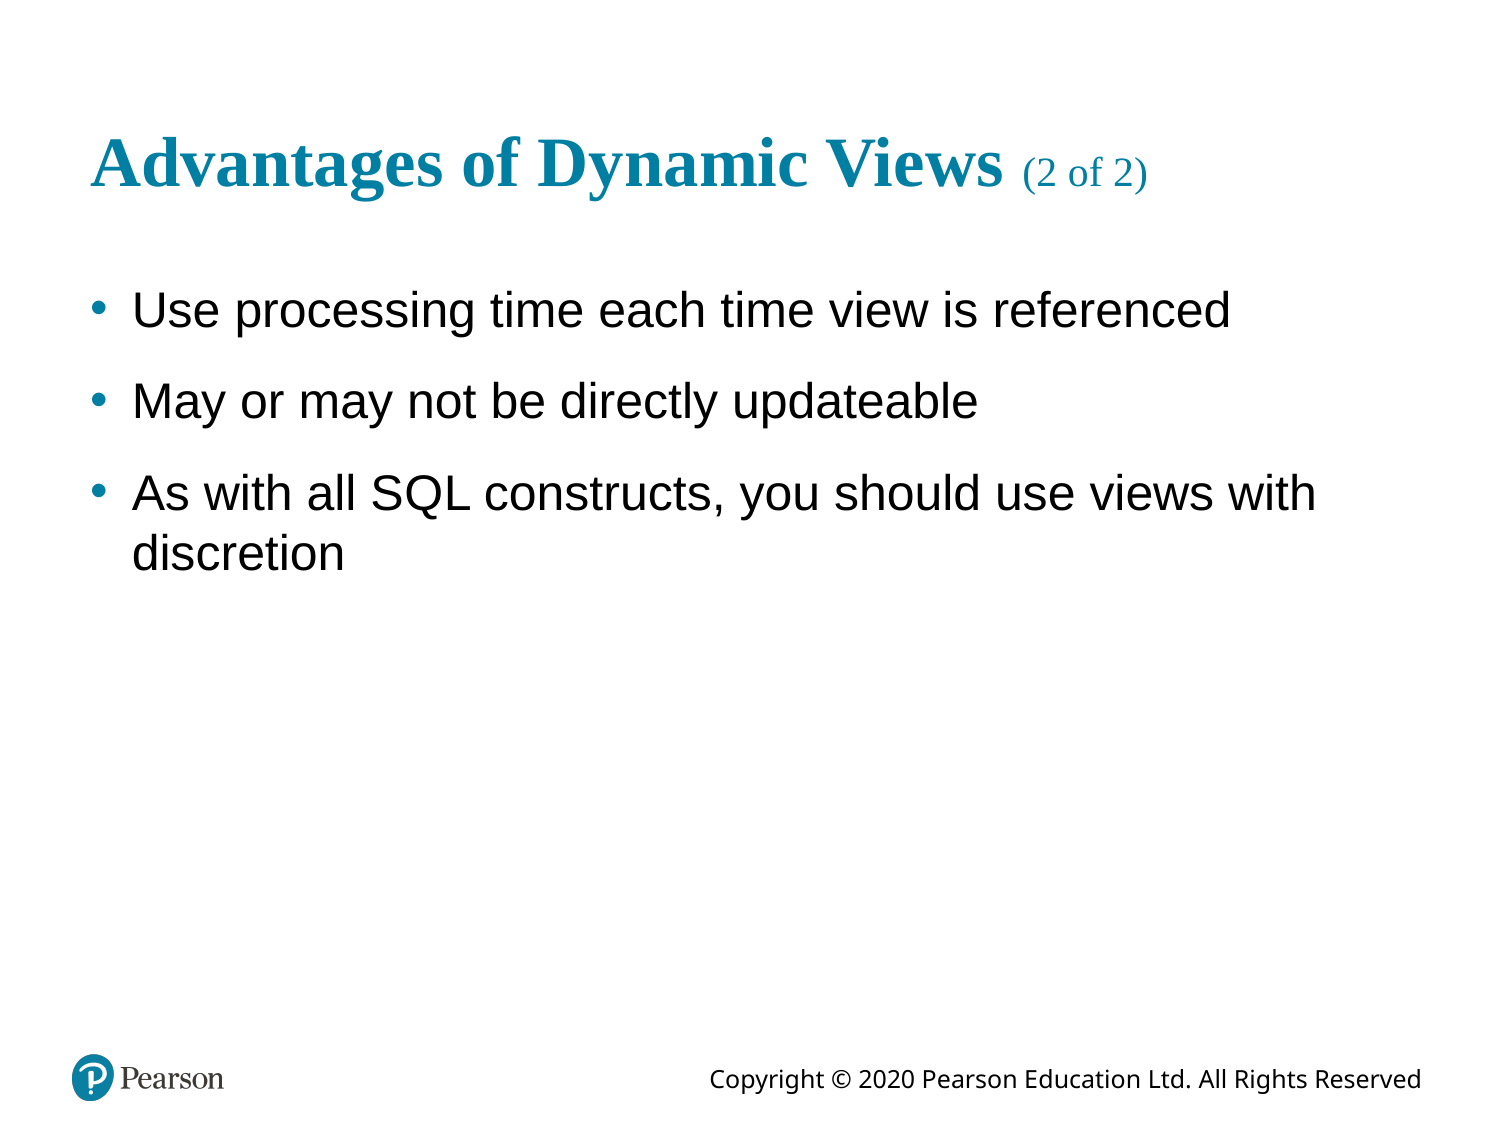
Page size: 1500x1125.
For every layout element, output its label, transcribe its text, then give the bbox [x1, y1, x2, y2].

list Use processing time each time view is referenced May or may not be directly updateable As with all S Q L constructs, you should use views with discretion [75, 262, 1425, 1005]
picture [72, 1087, 83, 1101]
picture [80, 1063, 106, 1088]
picture [98, 1054, 224, 1101]
title Advantages of Dynamic Views (2 of 2) [75, 35, 1425, 216]
picture [72, 1054, 88, 1070]
